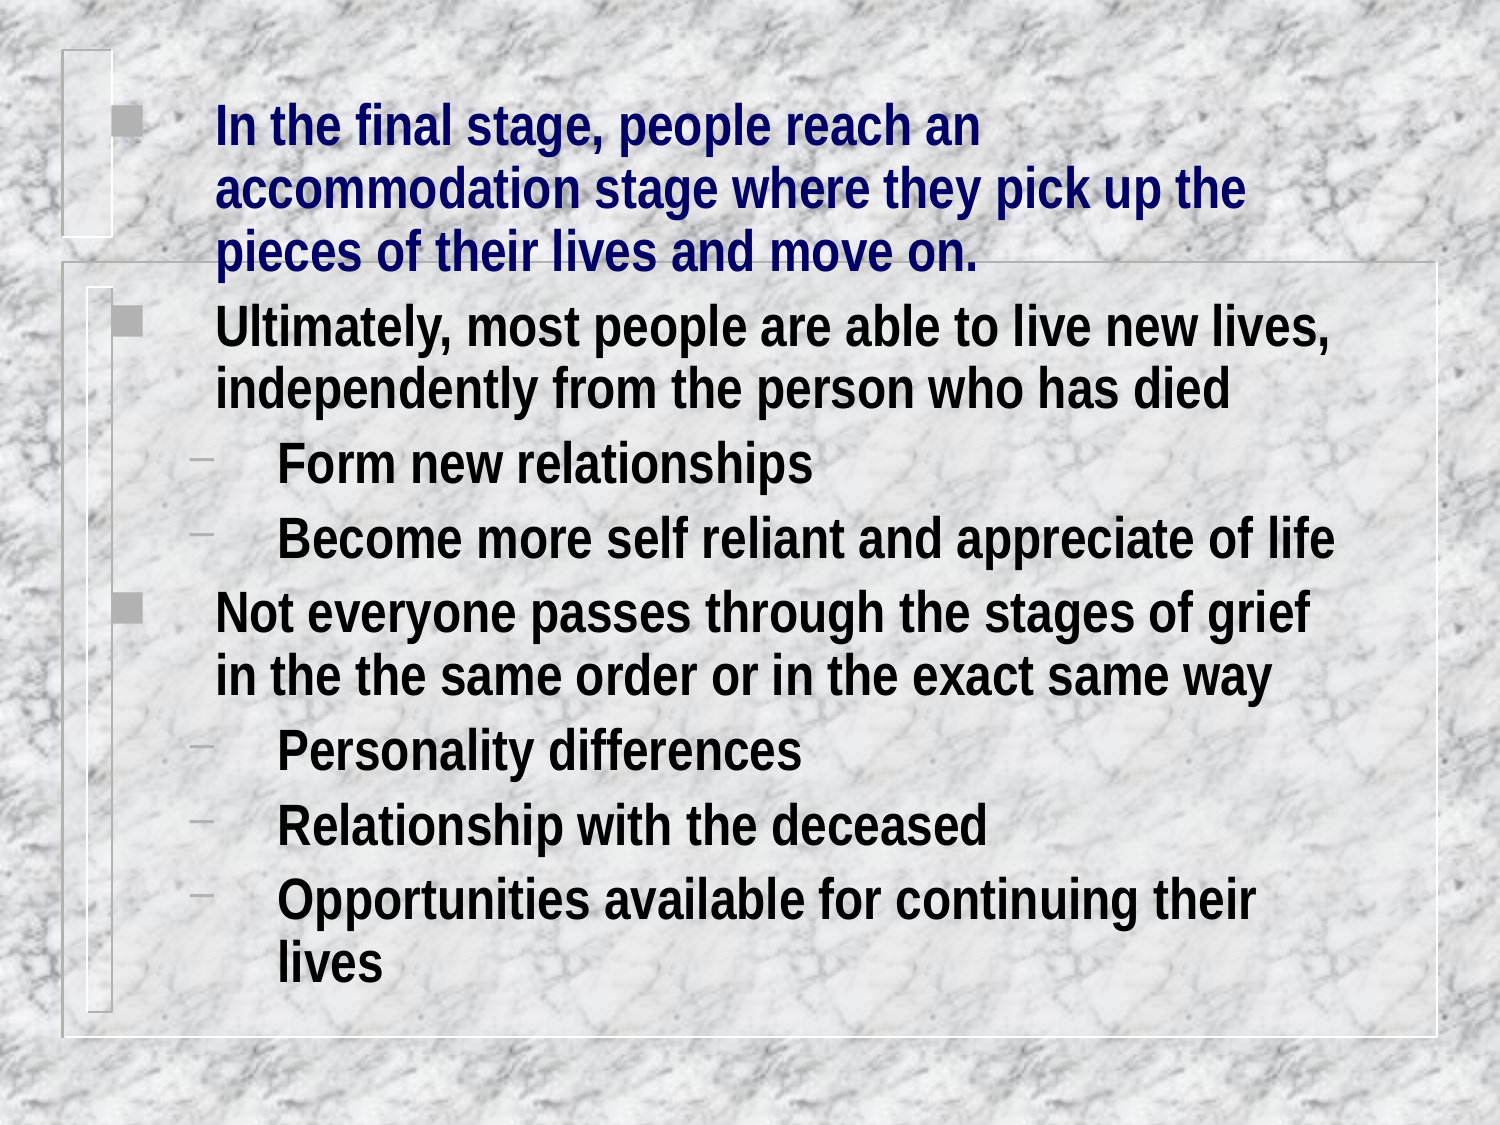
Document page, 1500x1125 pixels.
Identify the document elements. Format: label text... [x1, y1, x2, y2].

list In the final stage, people reach an accommodation stage where they pick up the pieces of their lives and move on. Ultimately, most people are able to live new lives, independently from the person who has died Form new relationships Become more self reliant and appreciate of life Not everyone passes through the stages of grief in the the same order or in the exact same way Personality differences Relationship with the deceased Opportunities available for continuing their lives [99, 87, 1375, 763]
picture [0, 0, 1500, 1125]
